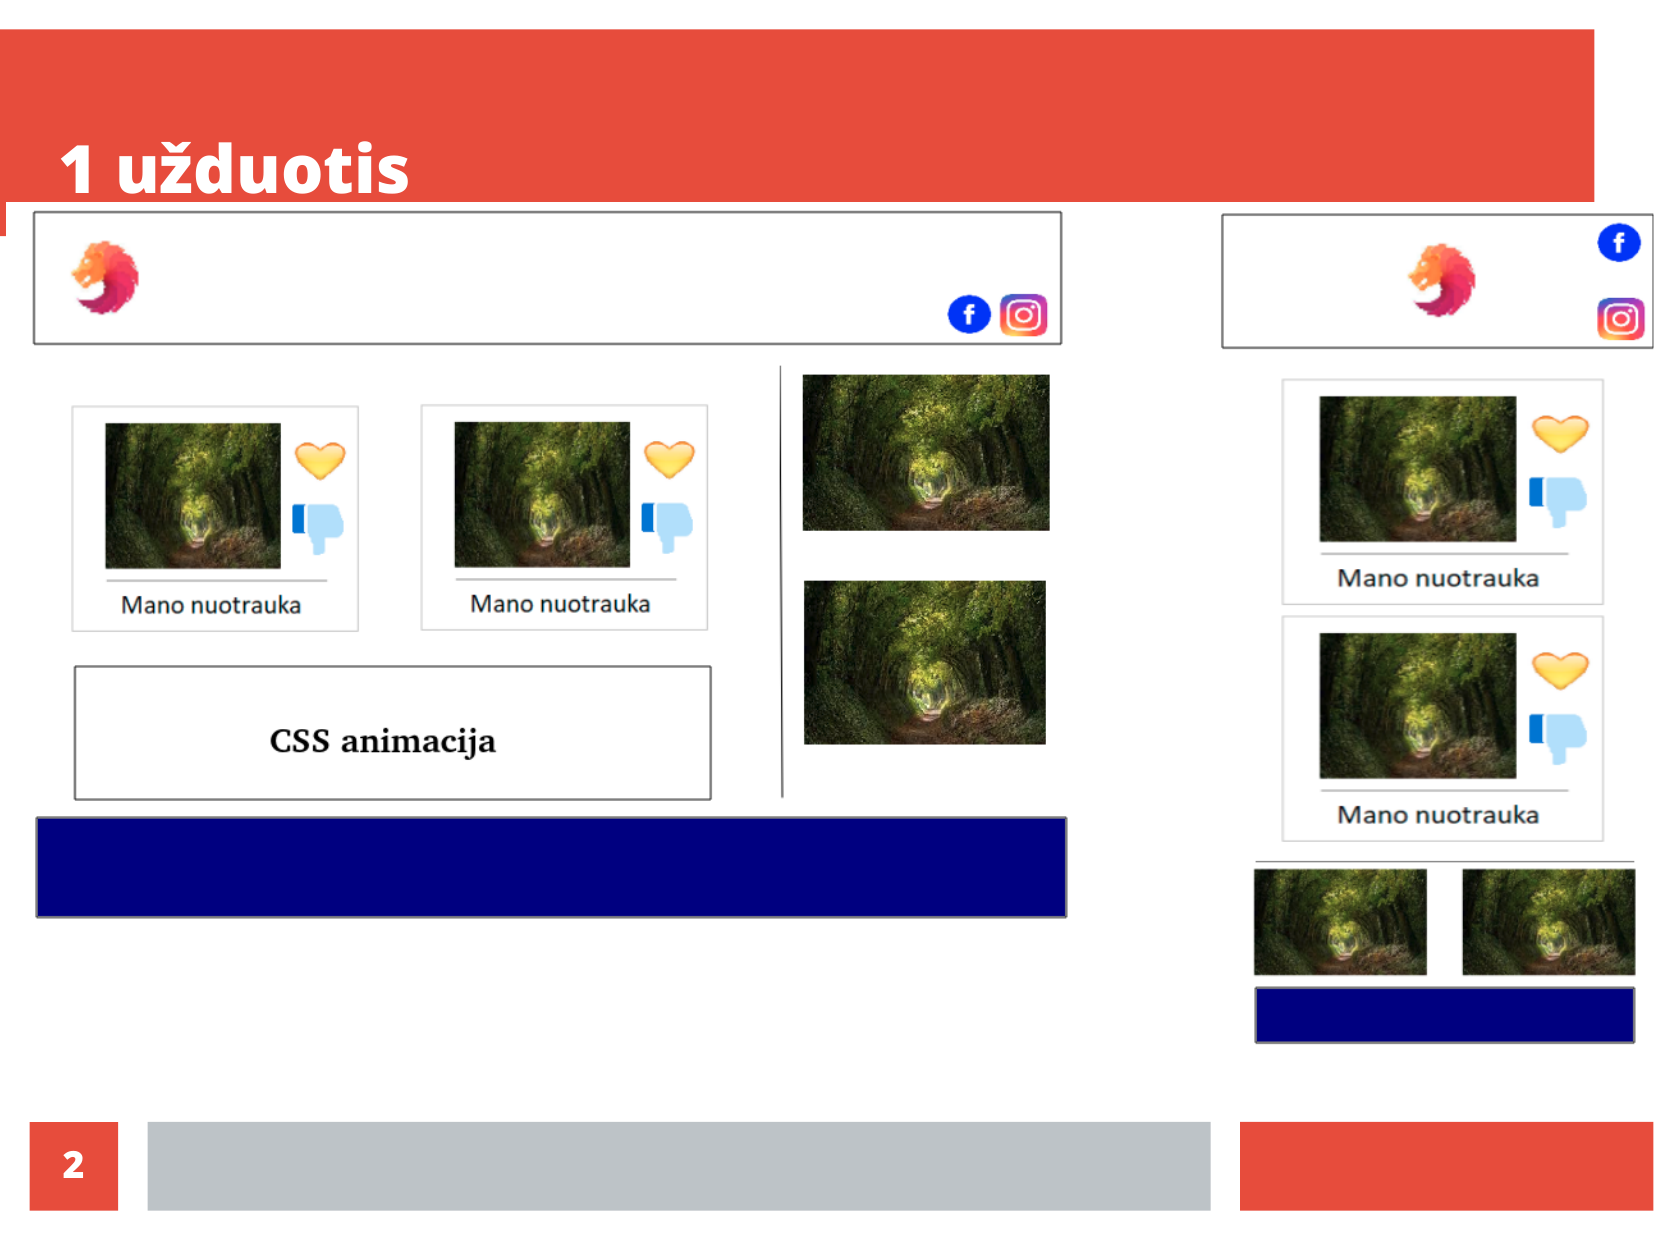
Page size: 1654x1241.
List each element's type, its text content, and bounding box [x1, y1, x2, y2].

title 1 užduotis [59, 59, 1595, 200]
slide_number 2 [29, 1122, 119, 1211]
picture [6, 202, 1654, 1048]
